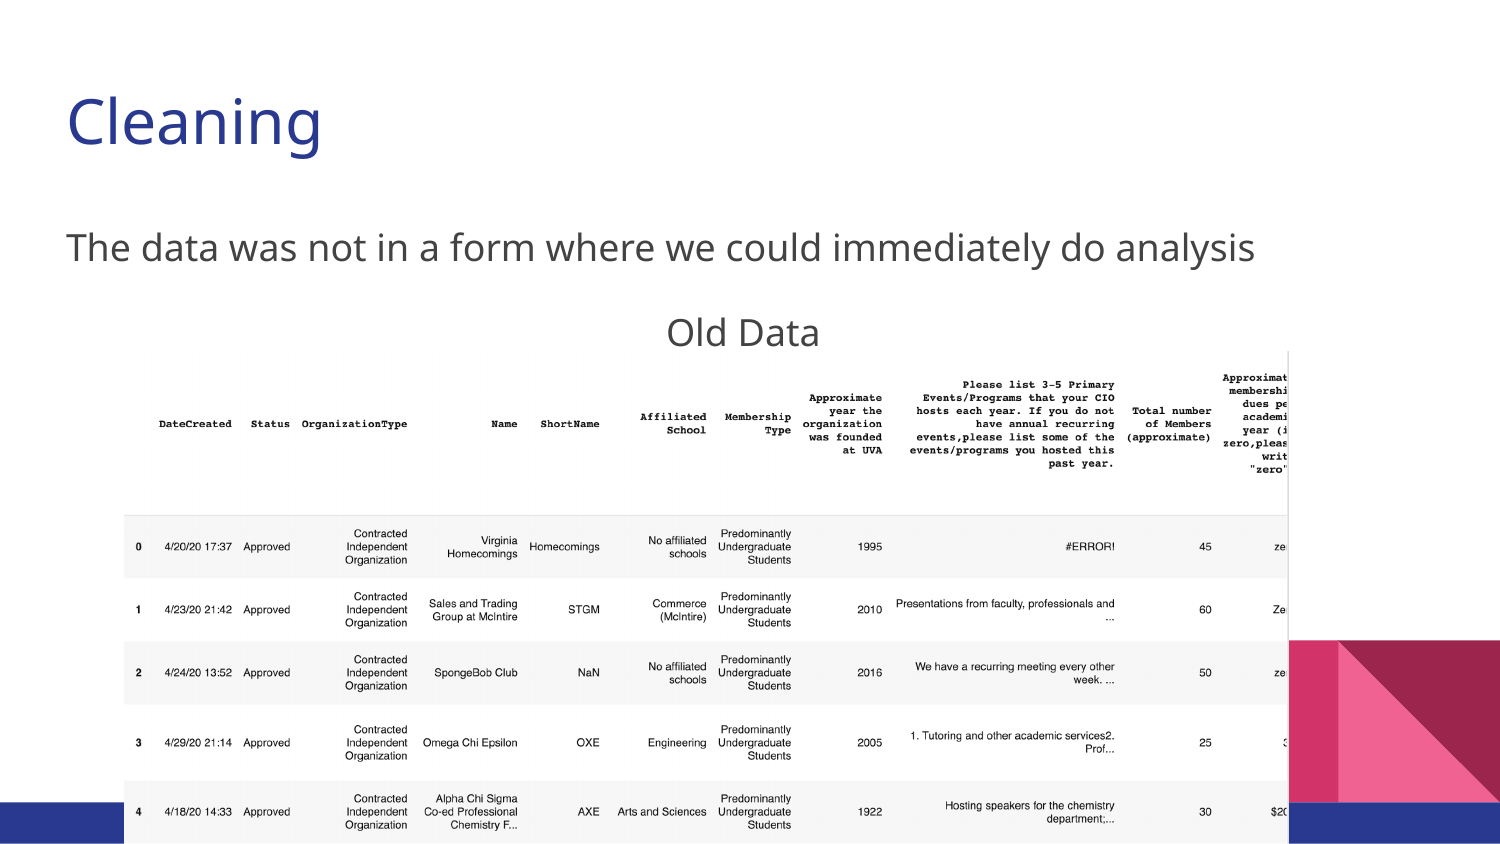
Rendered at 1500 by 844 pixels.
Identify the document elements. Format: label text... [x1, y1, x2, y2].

title Cleaning [51, 67, 1449, 167]
picture [124, 350, 1289, 844]
list The data was not in a form where we could immediately do analysis Old Data [51, 201, 1449, 750]
